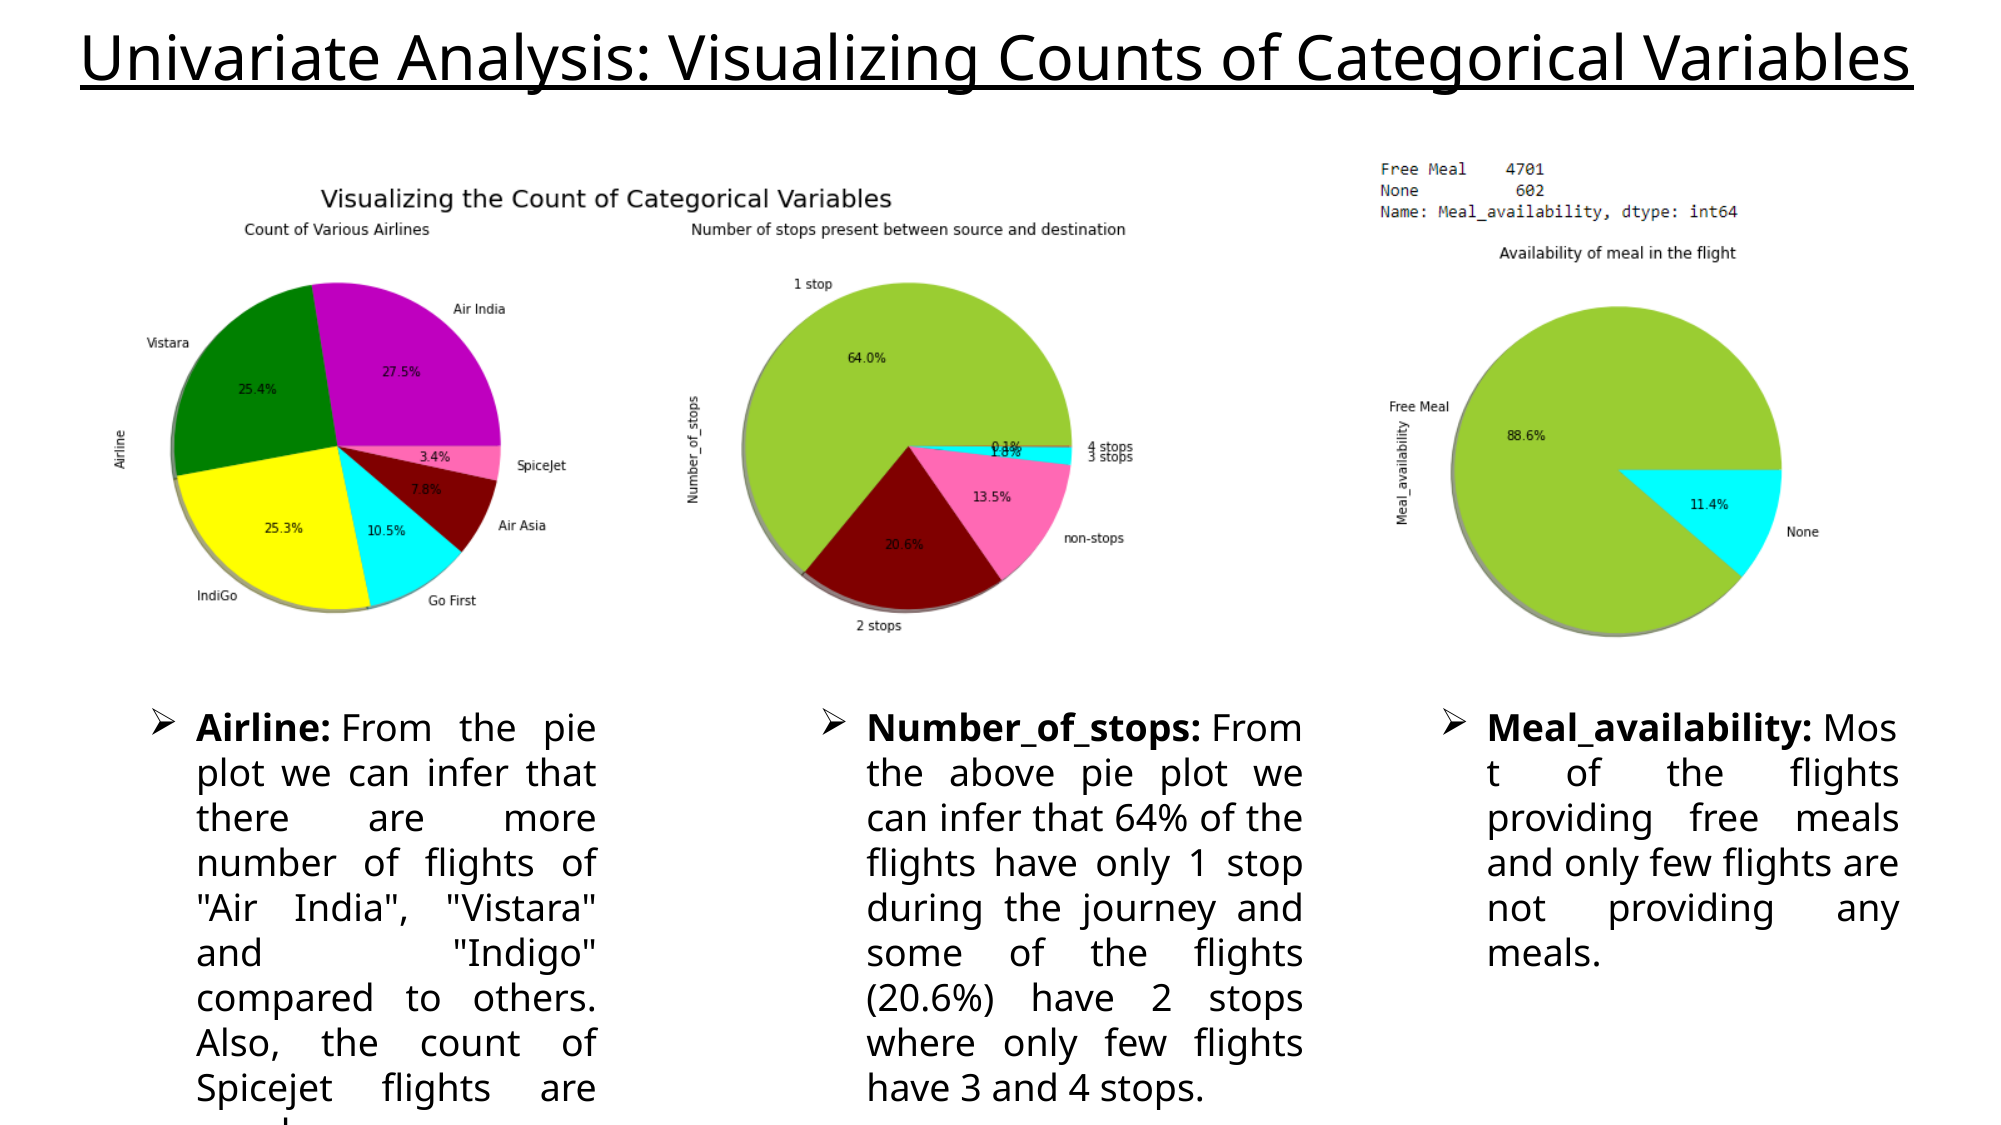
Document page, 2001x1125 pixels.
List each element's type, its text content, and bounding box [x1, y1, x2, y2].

text_box Number_of_stops: From the above pie plot we can infer that 64% of the flights have only 1 stop during the journey and some of the flights (20.6%) have 2 stops where only few flights have 3 and 4 stops. [804, 696, 1319, 1117]
picture [1368, 151, 1907, 677]
picture [92, 175, 1168, 653]
text_box Meal_availability: Most of the flights providing free meals and only few flights are not providing any meals. [1425, 696, 1915, 1027]
text_box Airline: From the pie plot we can infer that there are more number of flights of "Air India", "Vistara" and "Indigo" compared to others. Also, the count of Spicejet flights are very less. [134, 696, 612, 1125]
text_box Univariate Analysis: Visualizing Counts of Categorical Variables [0, 10, 1994, 101]
